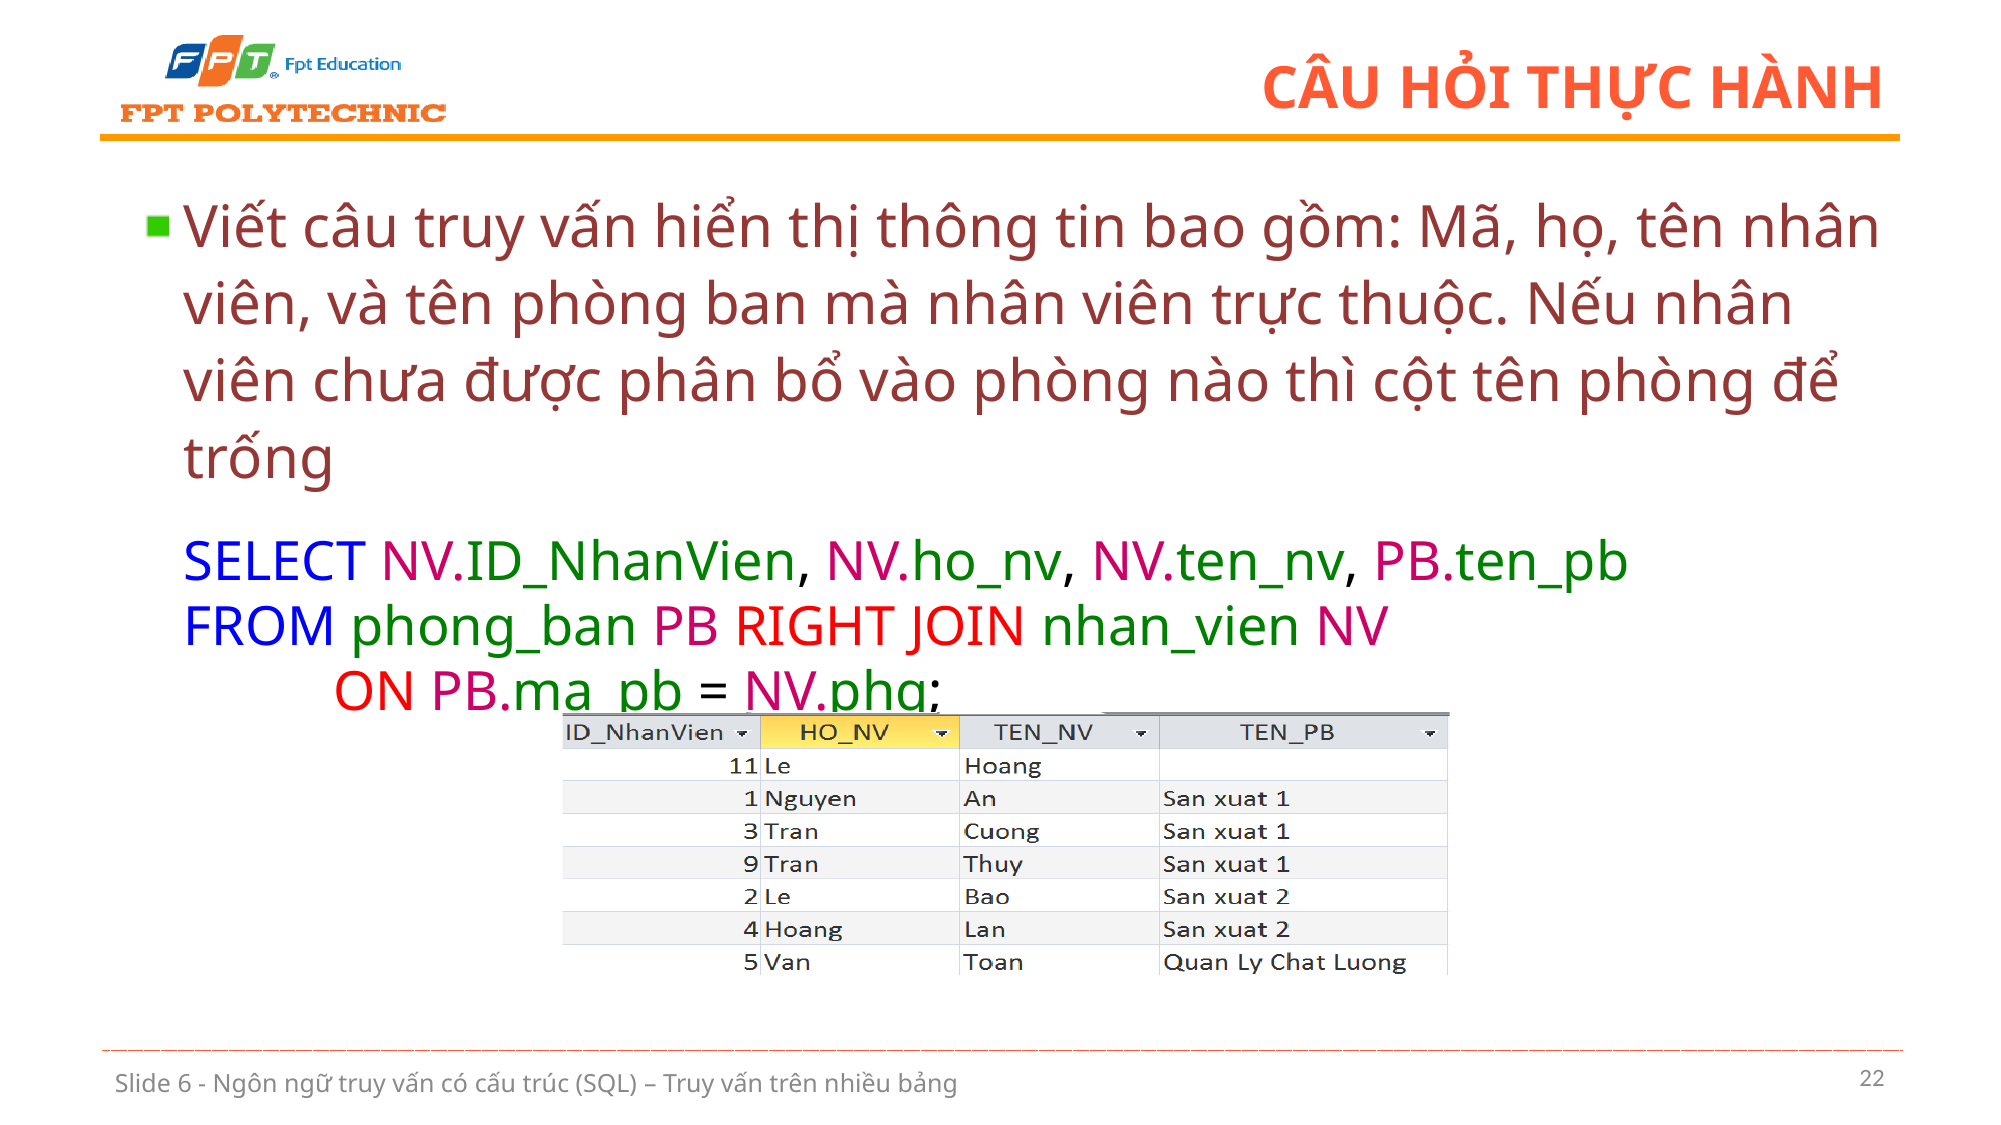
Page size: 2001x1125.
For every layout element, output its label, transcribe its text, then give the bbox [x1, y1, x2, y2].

picture [121, 35, 450, 122]
title Câu hỏi thực hành [450, 45, 1900, 125]
picture [127, 203, 169, 245]
picture [562, 712, 1451, 976]
slide_number 22 [1433, 1050, 1900, 1103]
list Viết câu truy vấn hiển thị thông tin bao gồm: Mã, họ, tên nhân viên, và tên phòng ban mà nhân viên trực thuộc. Nếu nhân viên chưa được phân bổ vào phòng nào thì cột tên phòng để trống SELECT NV.ID_NhanVien, NV.ho_nv, NV.ten_nv, PB.ten_pb FROM phong_ban PB RIGHT JOIN nhan_vien NV ON PB.ma_pb = NV.phg; [112, 174, 1900, 1038]
